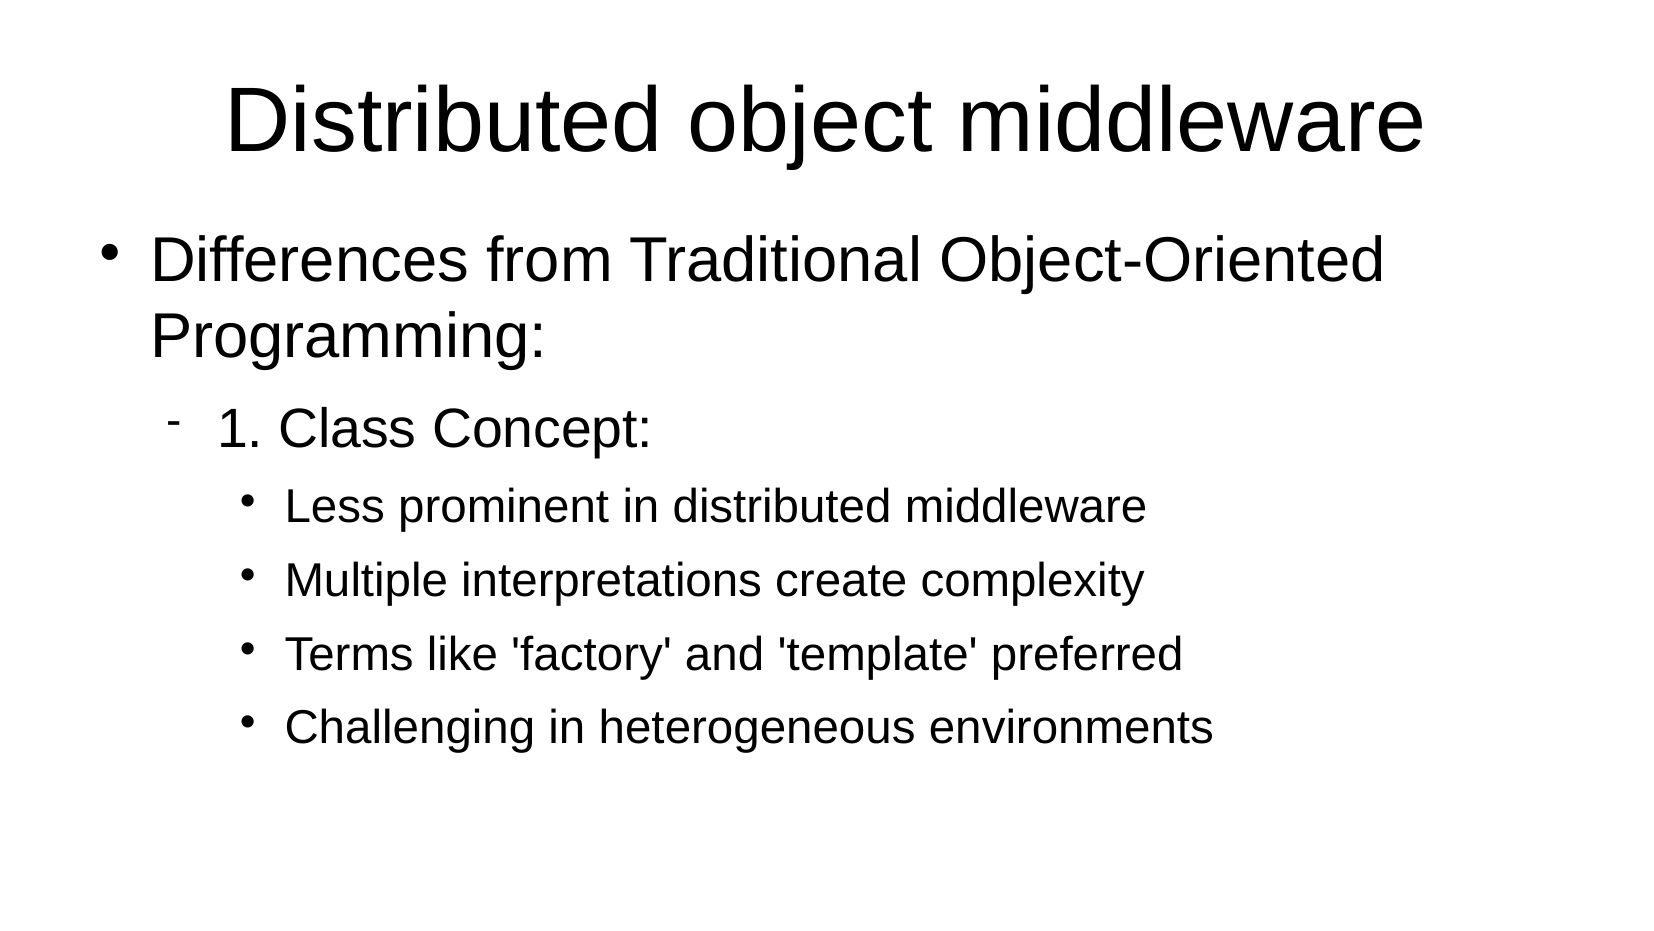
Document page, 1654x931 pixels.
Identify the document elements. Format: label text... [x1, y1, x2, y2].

text_box Distributed object middleware [82, 59, 1571, 170]
text_box Differences from Traditional Object-Oriented Programming: 1. Class Concept: Less prominent in distributed middleware Multiple interpretations create complexity Terms like 'factory' and 'template' preferred Challenging in heterogeneous environments [82, 217, 1571, 757]
